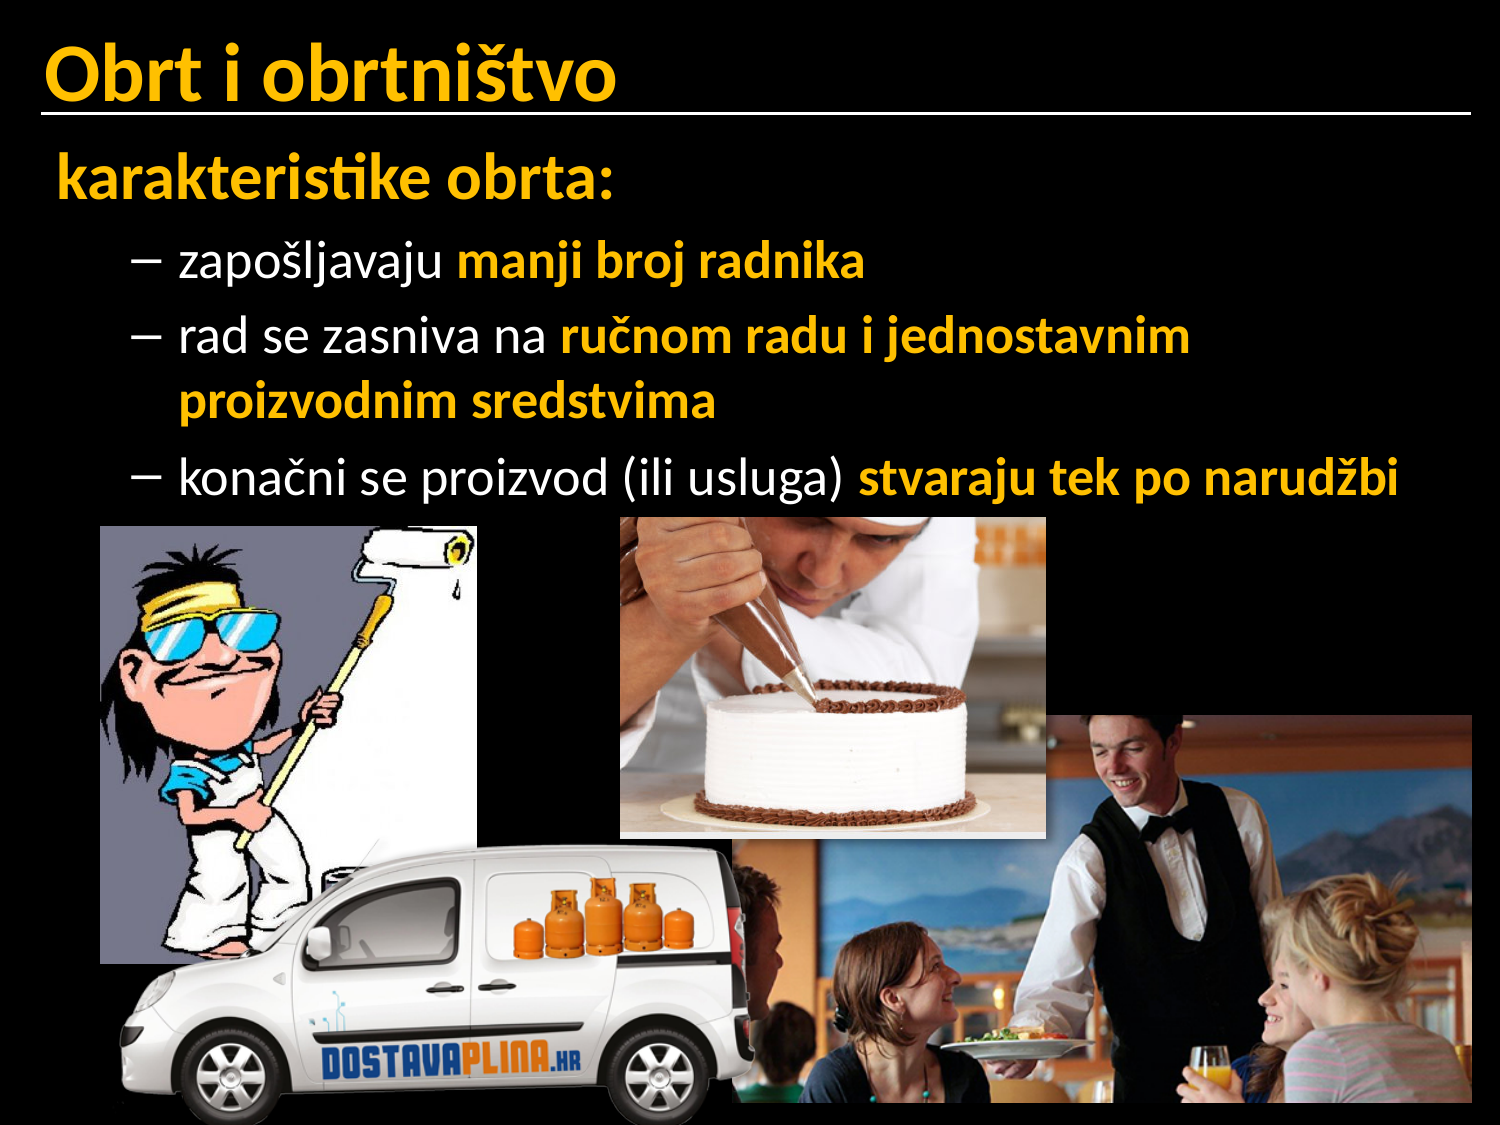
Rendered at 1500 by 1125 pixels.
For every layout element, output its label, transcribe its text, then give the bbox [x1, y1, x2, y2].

list karakteristike obrta: zapošljavaju manji broj radnika rad se zasniva na ručnom radu i jednostavnim proizvodnim sredstvima konačni se proizvod (ili usluga) stvaraju tek po narudžbi [41, 125, 1472, 1036]
title Obrt i obrtništvo [29, 0, 1270, 141]
picture [100, 517, 1472, 1125]
